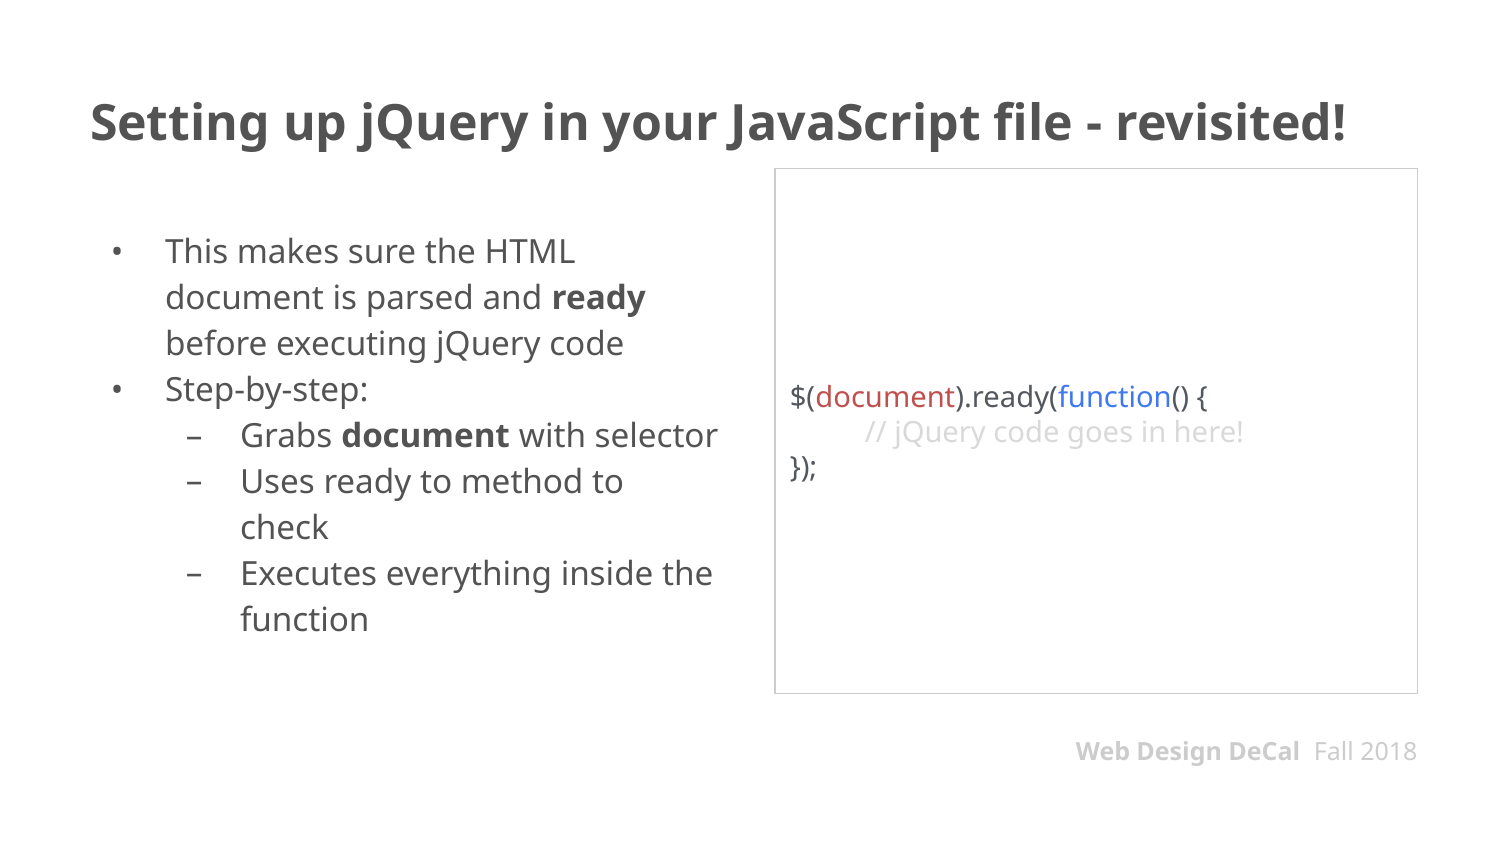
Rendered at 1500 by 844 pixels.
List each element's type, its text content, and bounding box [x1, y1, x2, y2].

list This makes sure the HTML document is parsed and ready before executing jQuery code Step-by-step: Grabs document with selector Uses ready to method to check Executes everything inside the function [75, 168, 735, 694]
title Setting up jQuery in your JavaScript file - revisited! [75, 75, 1425, 150]
text_box $(document).ready(function() { // jQuery code goes in here! }); [774, 168, 1418, 694]
